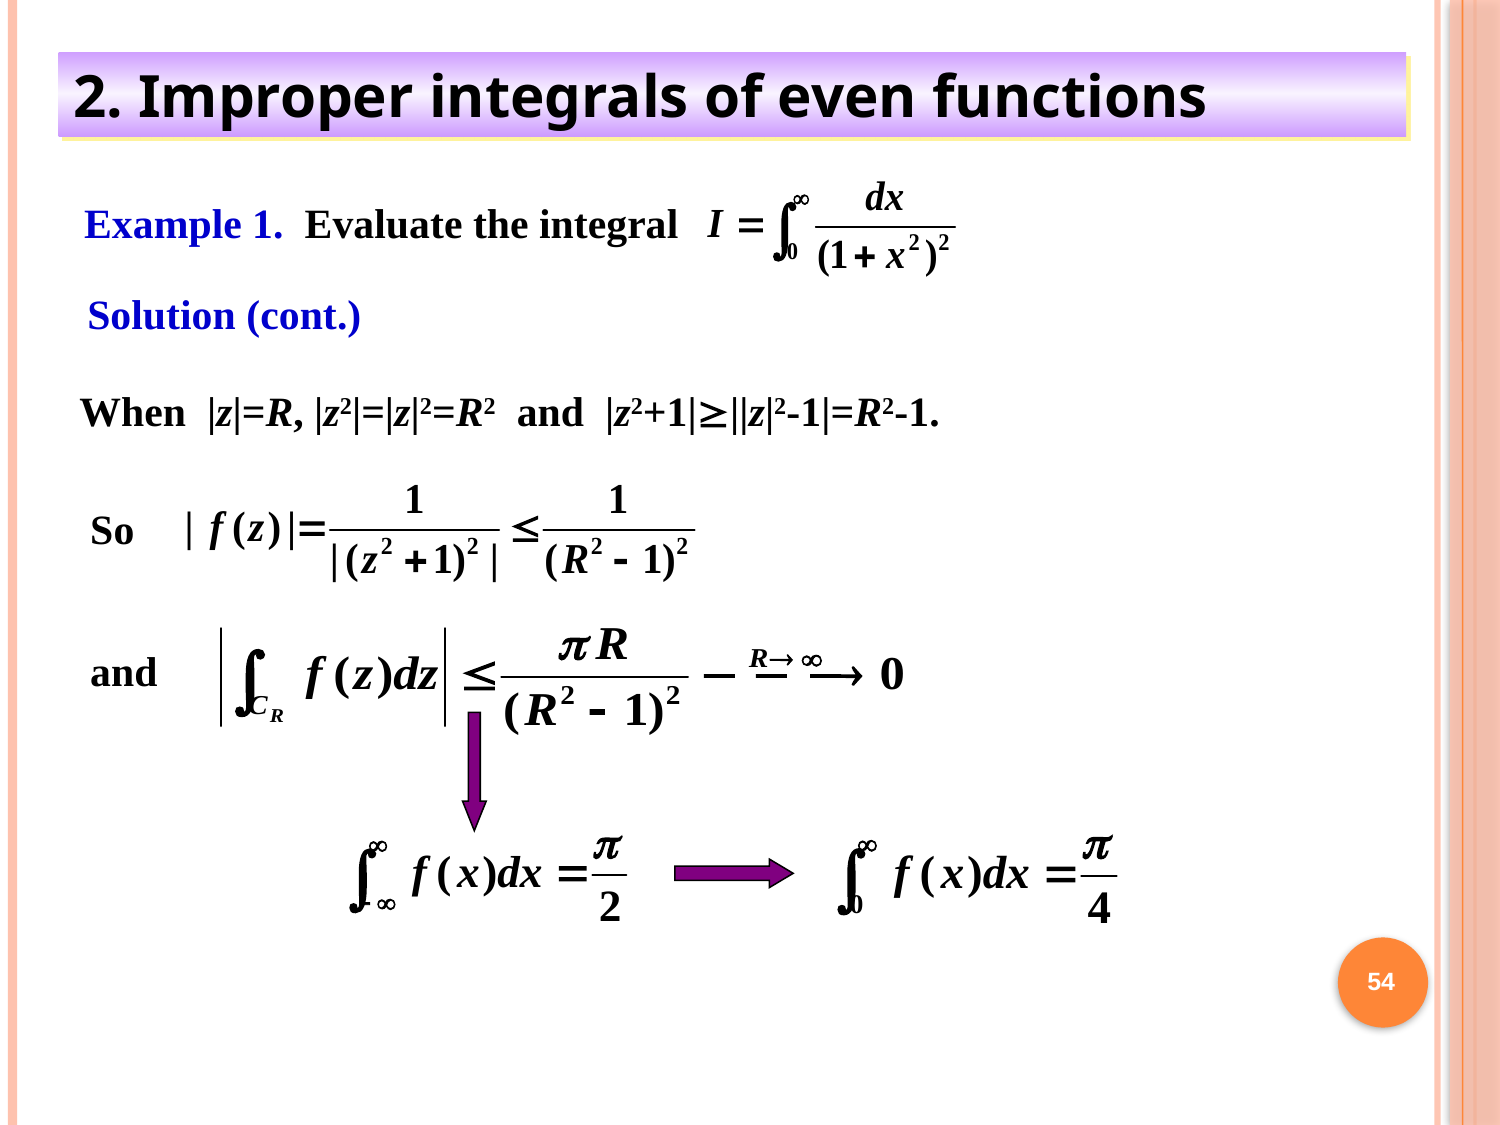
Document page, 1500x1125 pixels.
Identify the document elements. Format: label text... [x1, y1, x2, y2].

text_box When |z|=R, |z2|=|z|2=R2 and |z2+1|||z|2-1|=R2-1. [79, 374, 1422, 436]
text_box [822, 810, 1126, 936]
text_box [74, 469, 703, 592]
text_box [74, 610, 913, 745]
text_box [82, 168, 963, 286]
slide_number 54 [1331, 937, 1432, 1023]
text_box [674, 859, 794, 888]
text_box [334, 811, 638, 933]
text_box [462, 754, 487, 809]
text_box Solution (cont.) [72, 280, 377, 346]
text_box 2. Improper integrals of even functions [58, 52, 1407, 137]
